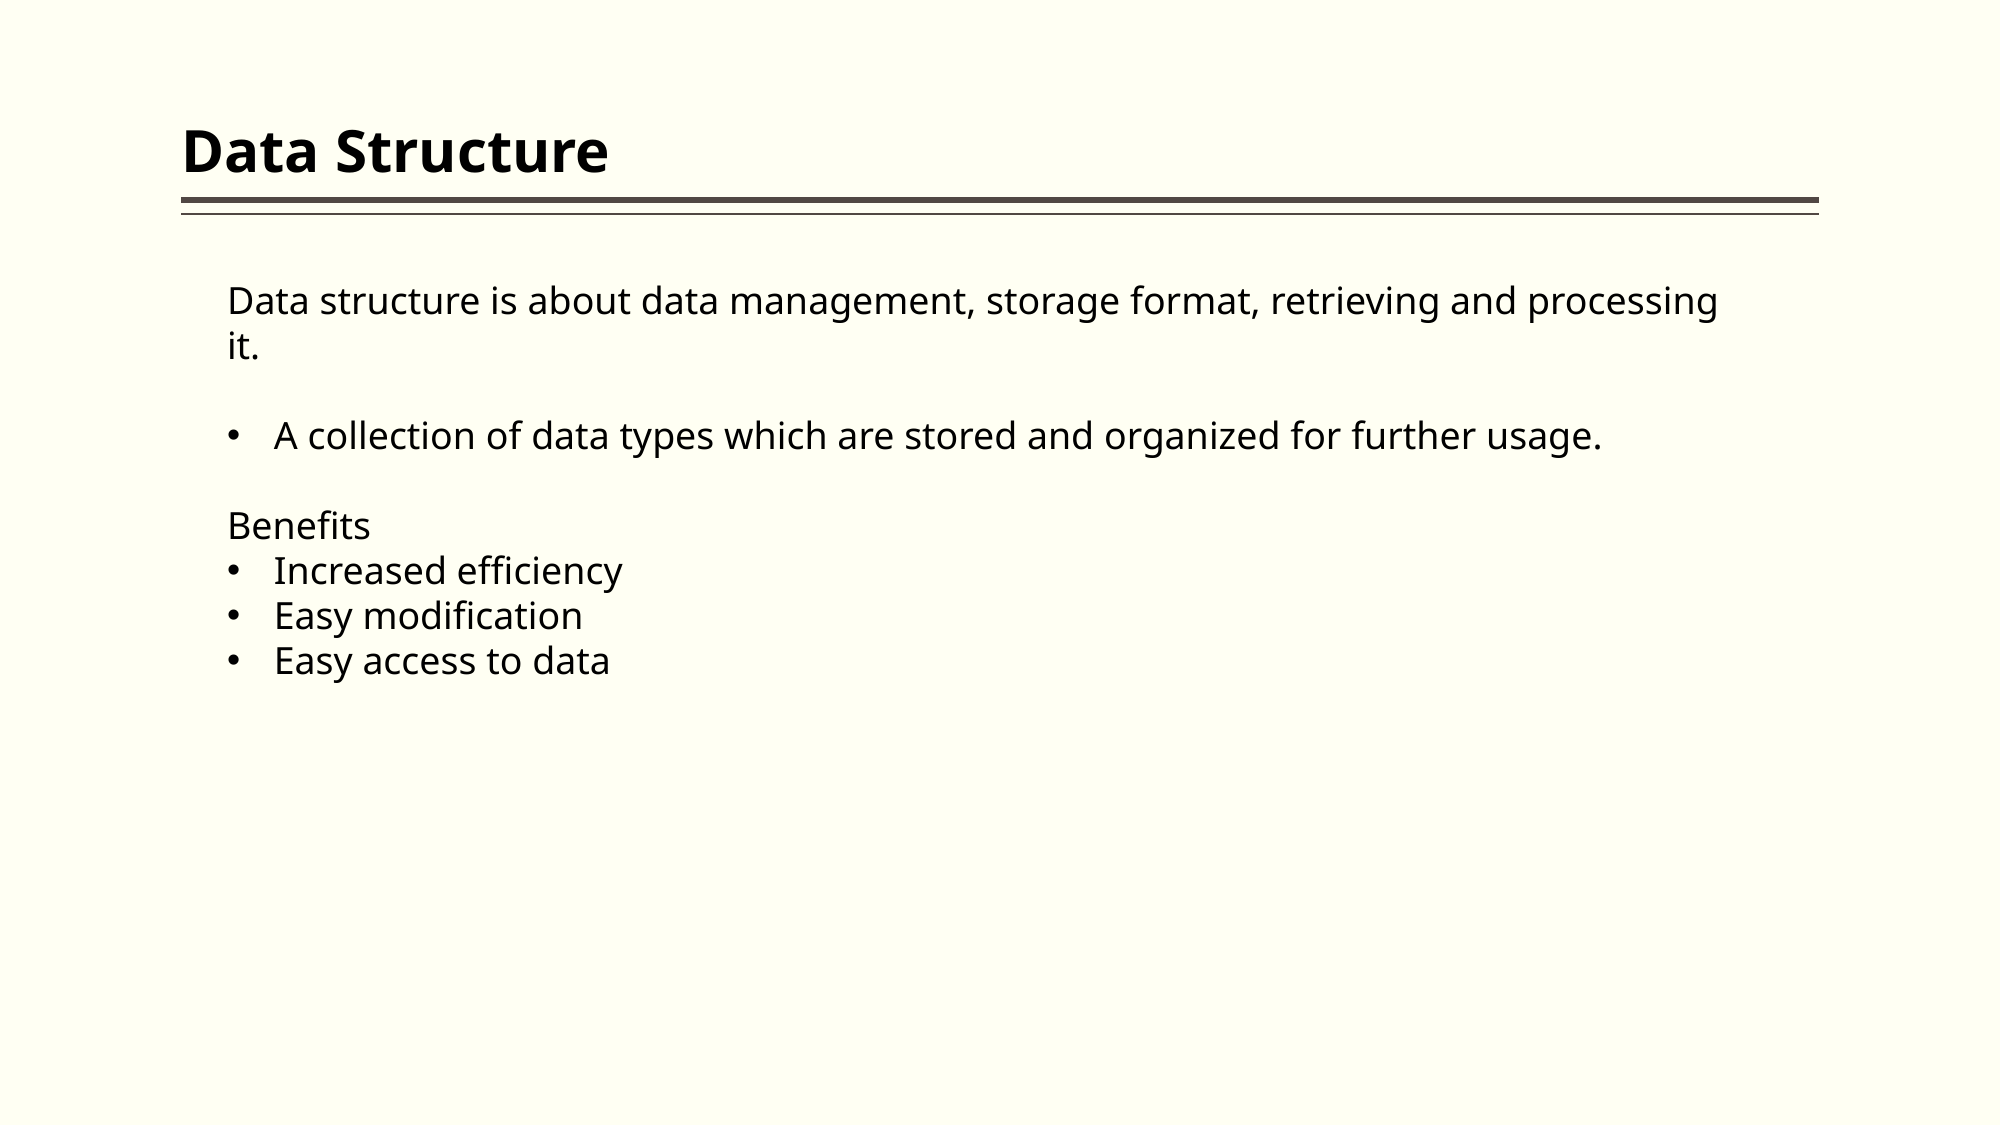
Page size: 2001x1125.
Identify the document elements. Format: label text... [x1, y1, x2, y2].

text_box Data structure is about data management, storage format, retrieving and processing it. A collection of data types which are stored and organized for further usage. Benefits Increased efficiency Easy modification Easy access to data [212, 269, 1745, 780]
title Data Structure [181, 12, 1819, 193]
